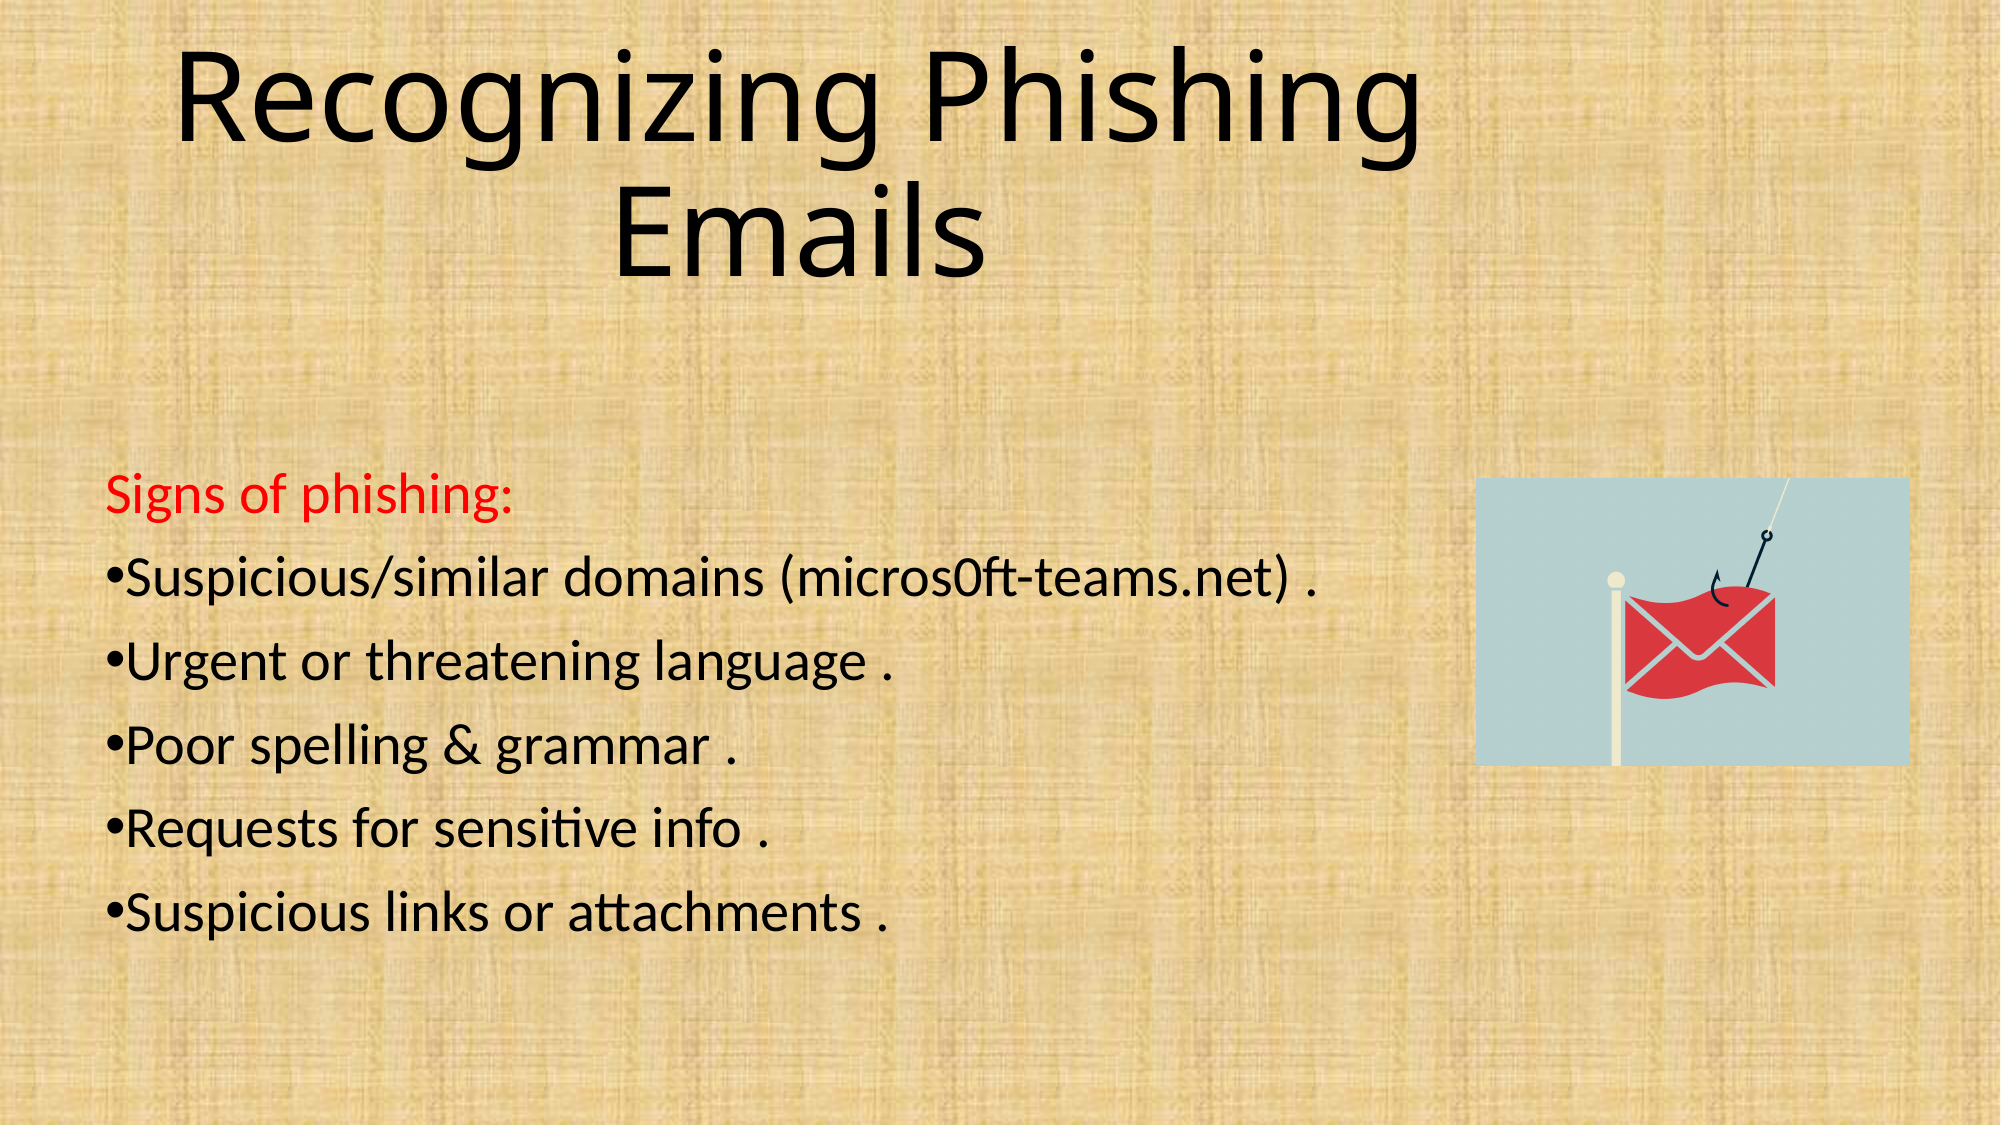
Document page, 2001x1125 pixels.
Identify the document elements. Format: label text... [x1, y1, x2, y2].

picture [0, 0, 2001, 1125]
subtitle Signs of phishing: Suspicious/similar domains (micros0ft-teams.net) . Urgent or threatening language . Poor spelling & grammar . Requests for sensitive info . Suspicious links or attachments . [90, 455, 1626, 964]
title Recognizing Phishing Emails [49, 0, 1550, 312]
